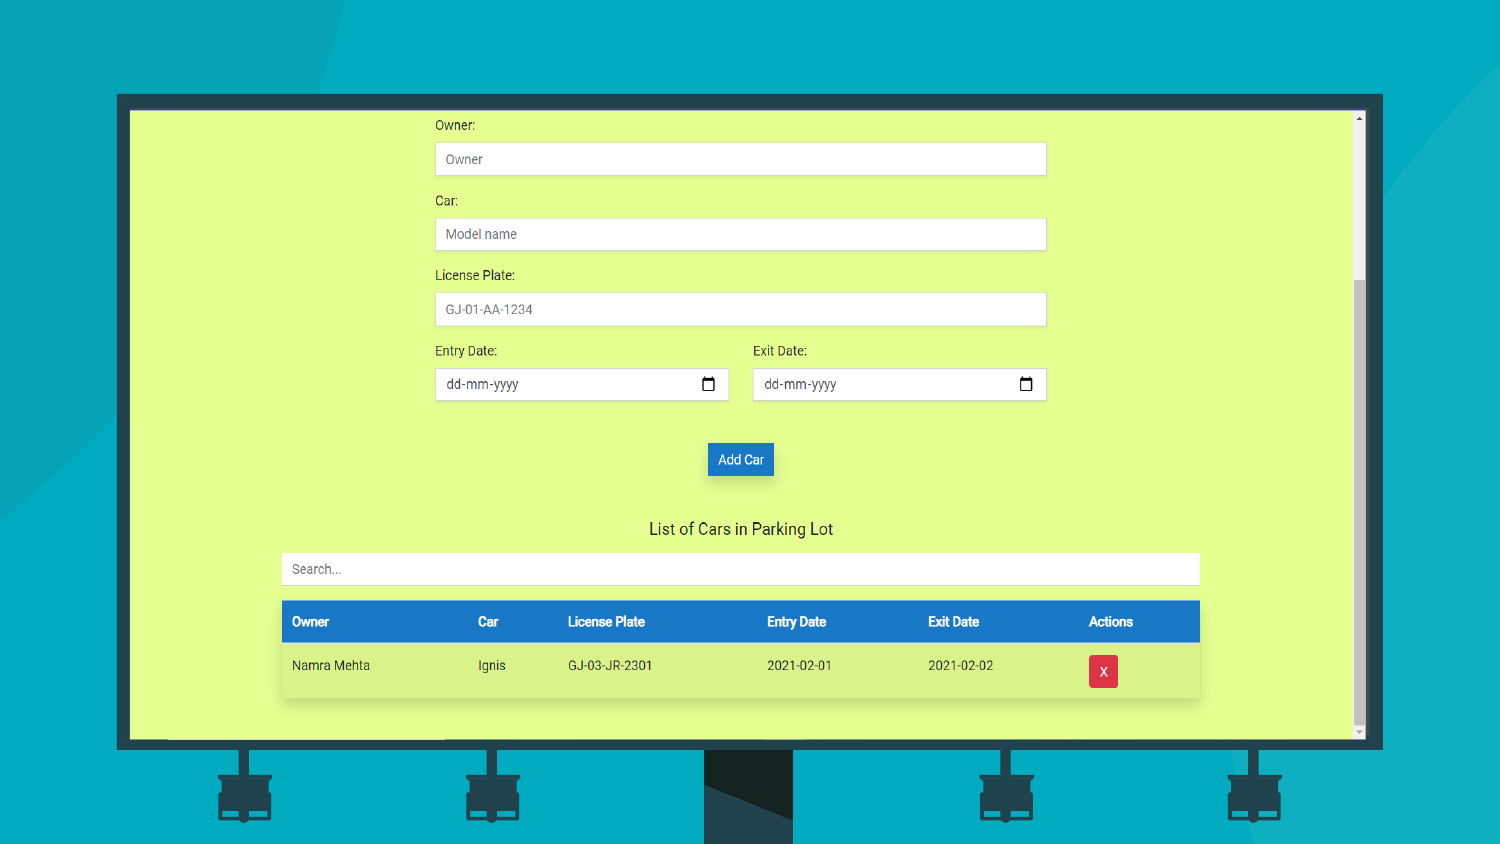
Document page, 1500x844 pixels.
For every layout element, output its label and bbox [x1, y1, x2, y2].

picture [129, 109, 1366, 740]
